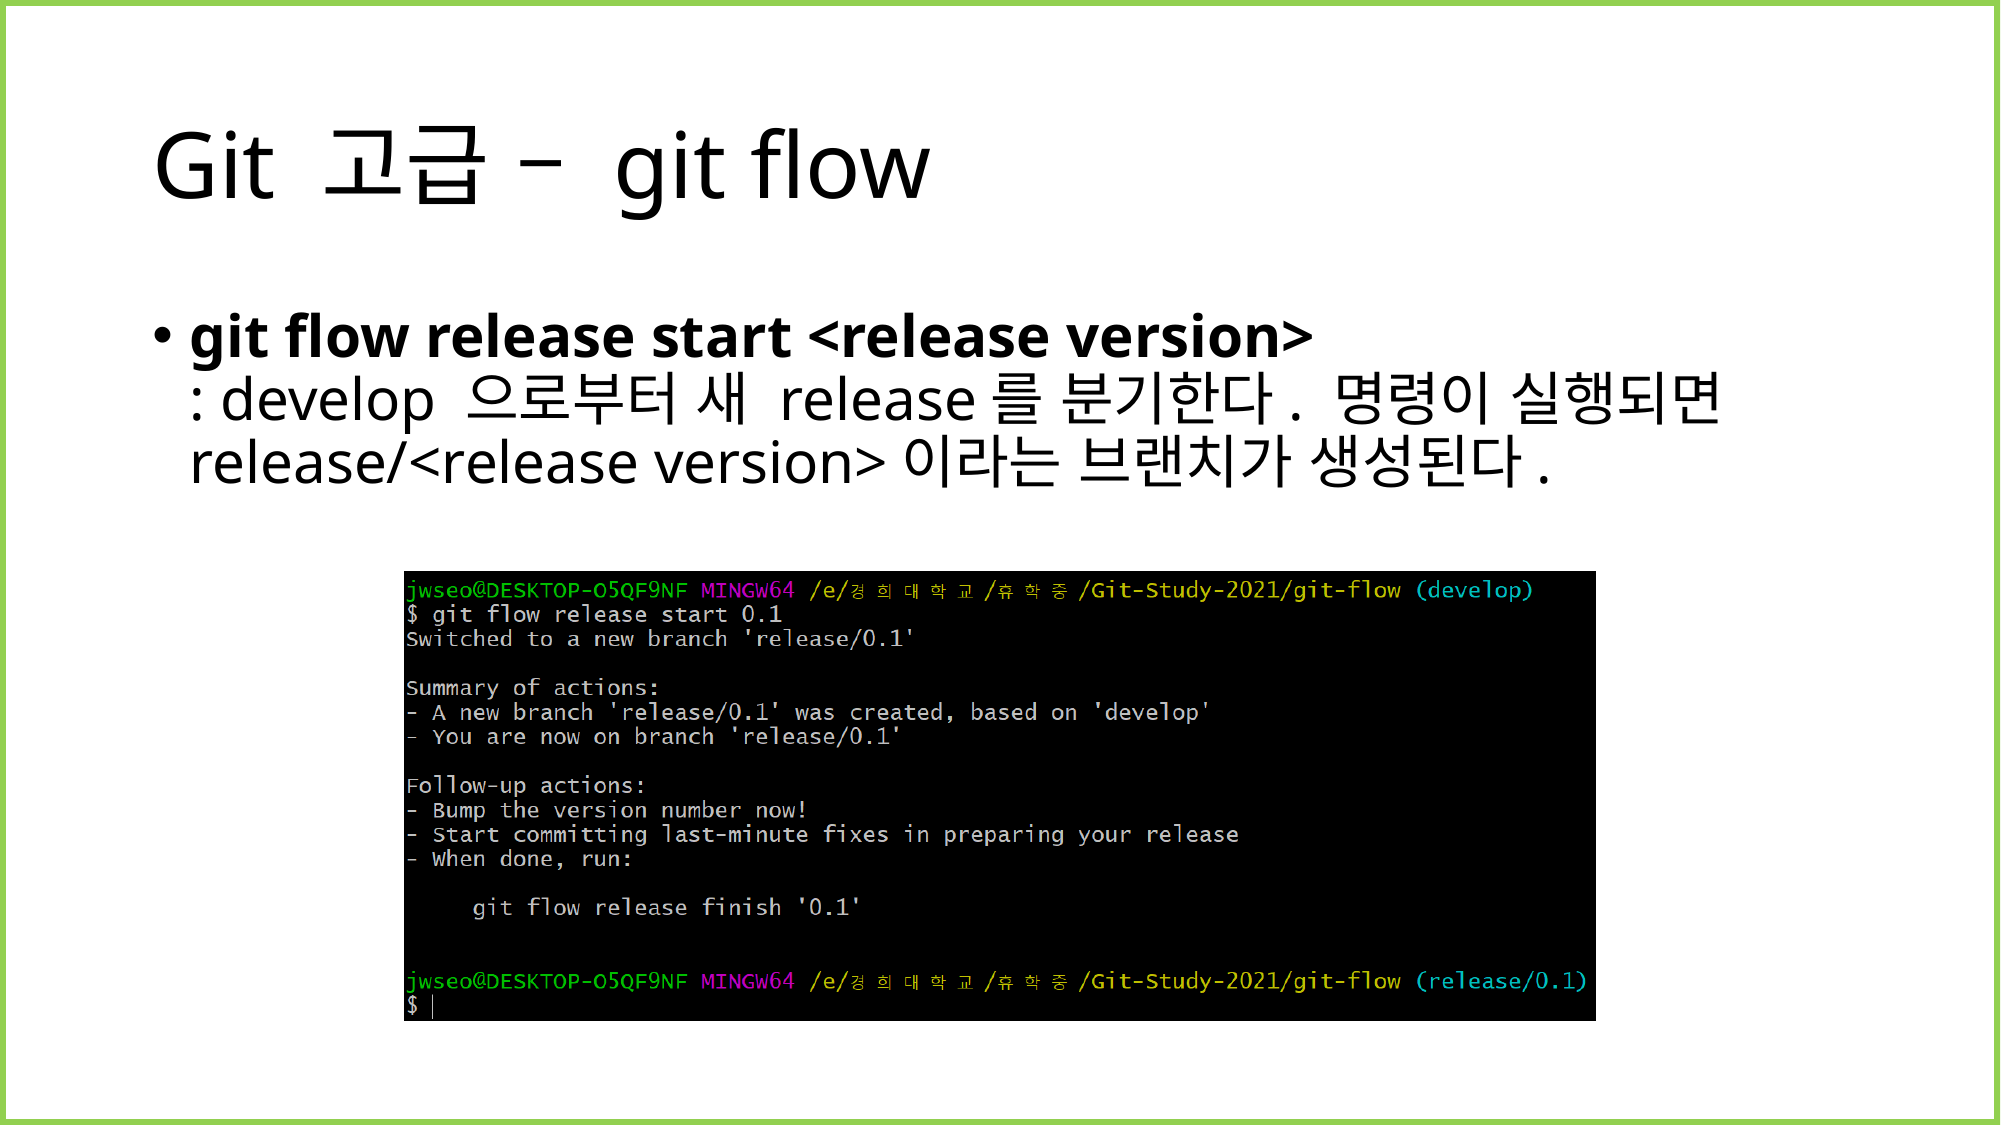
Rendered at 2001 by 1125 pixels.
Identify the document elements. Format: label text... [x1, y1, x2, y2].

list git flow release start <release version> : develop 으로부터 새 release를 분기한다. 명령이 실행되면 release/<release version>이라는 브랜치가 생성된다. [137, 299, 1863, 1014]
title Git 고급 – git flow [137, 59, 1863, 278]
picture [404, 571, 1596, 1021]
